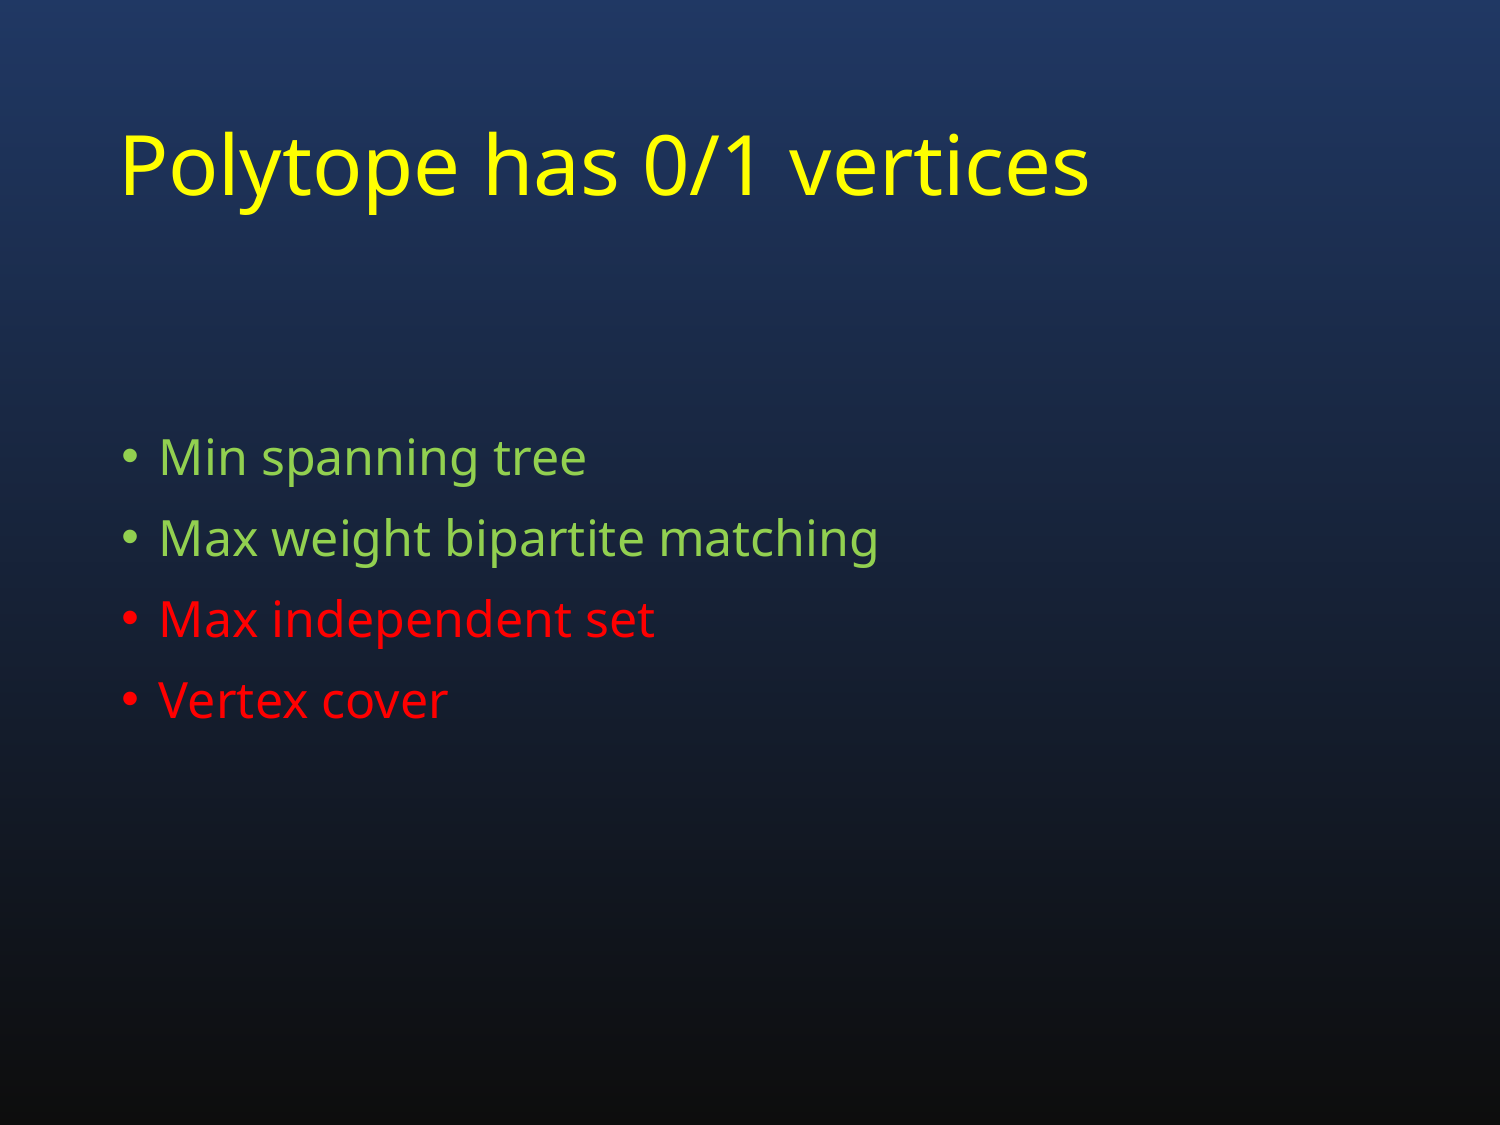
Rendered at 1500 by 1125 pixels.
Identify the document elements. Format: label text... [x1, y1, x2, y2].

title Polytope has 0/1 vertices [103, 59, 1397, 278]
list Min spanning tree Max weight bipartite matching Max independent set Vertex cover [106, 337, 1394, 902]
